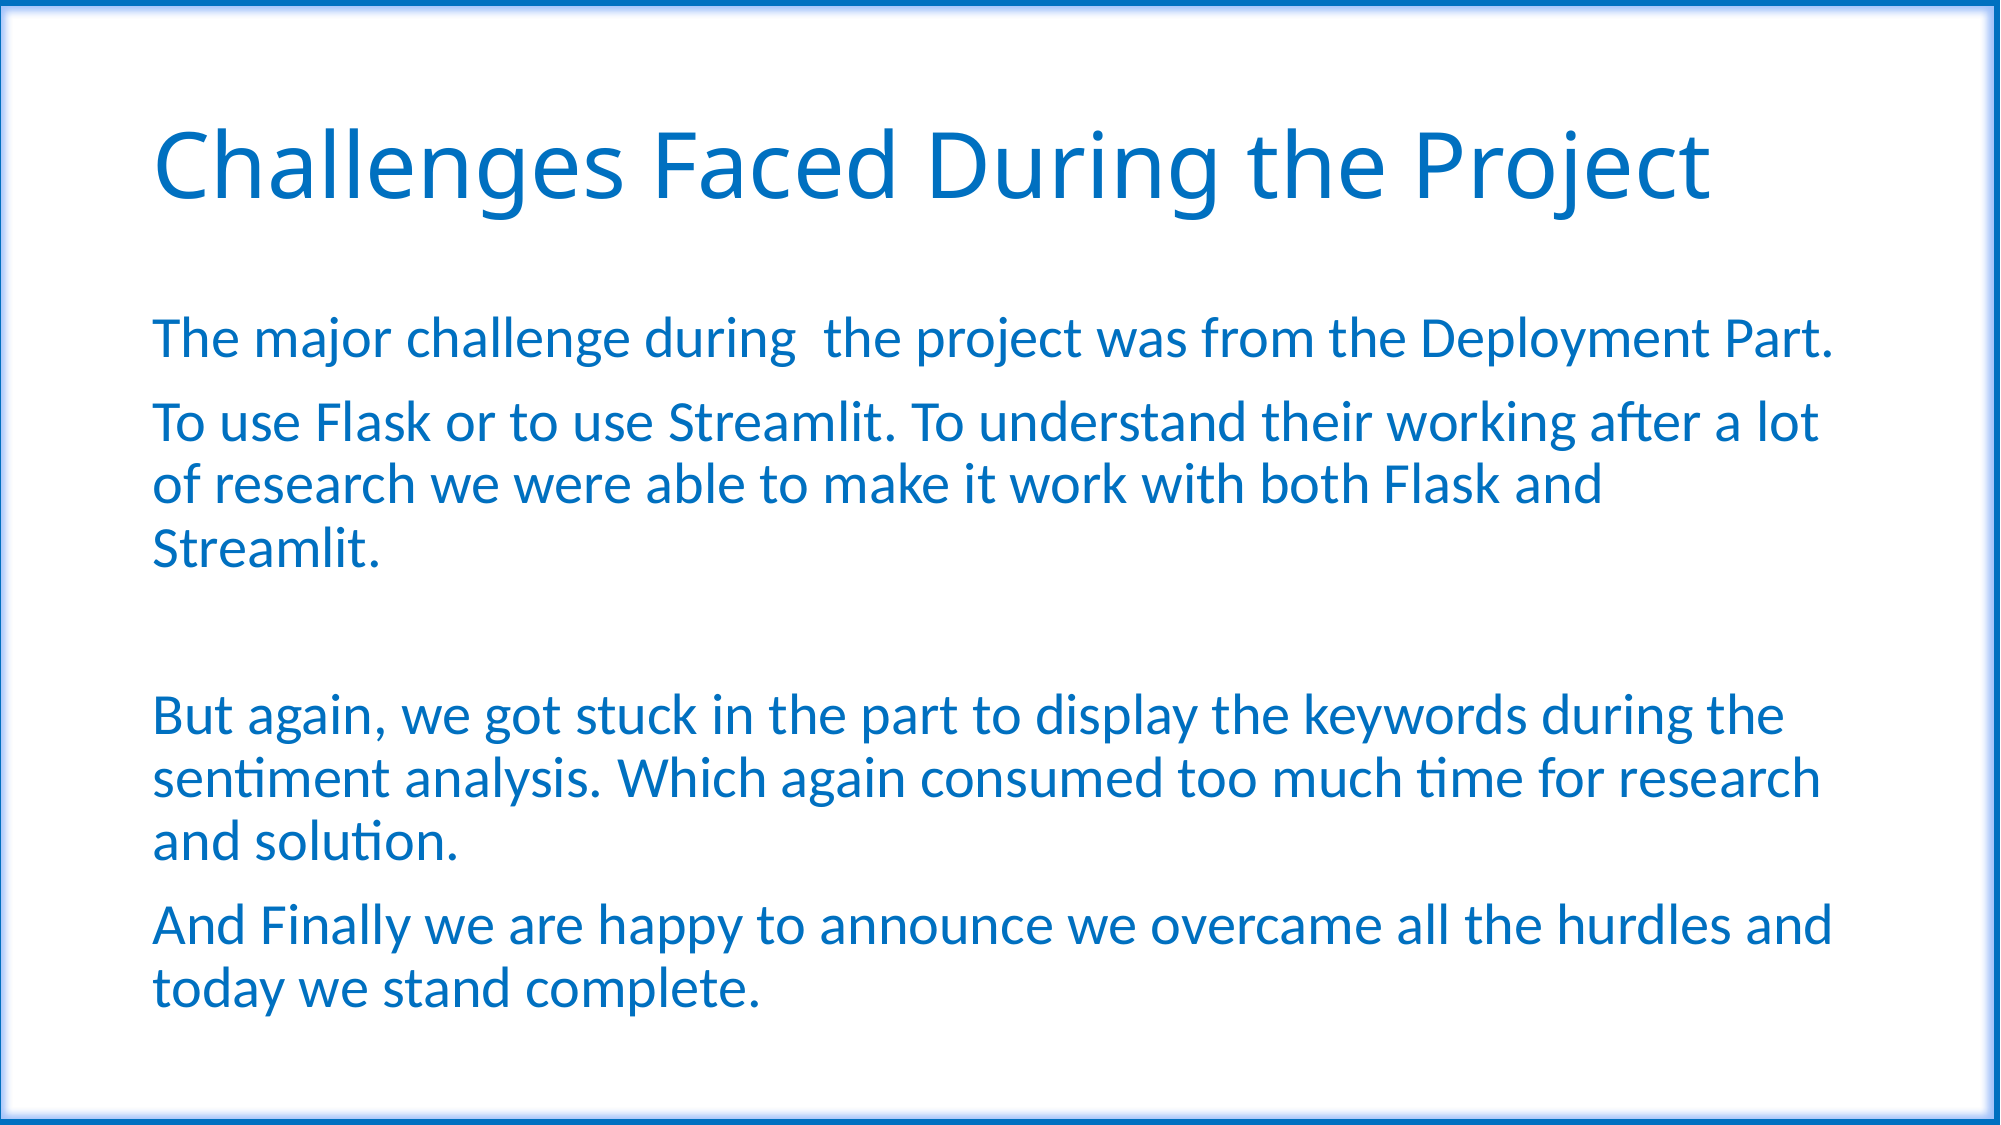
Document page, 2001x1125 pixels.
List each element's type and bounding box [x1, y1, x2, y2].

text_box [0, 0, 2000, 1125]
